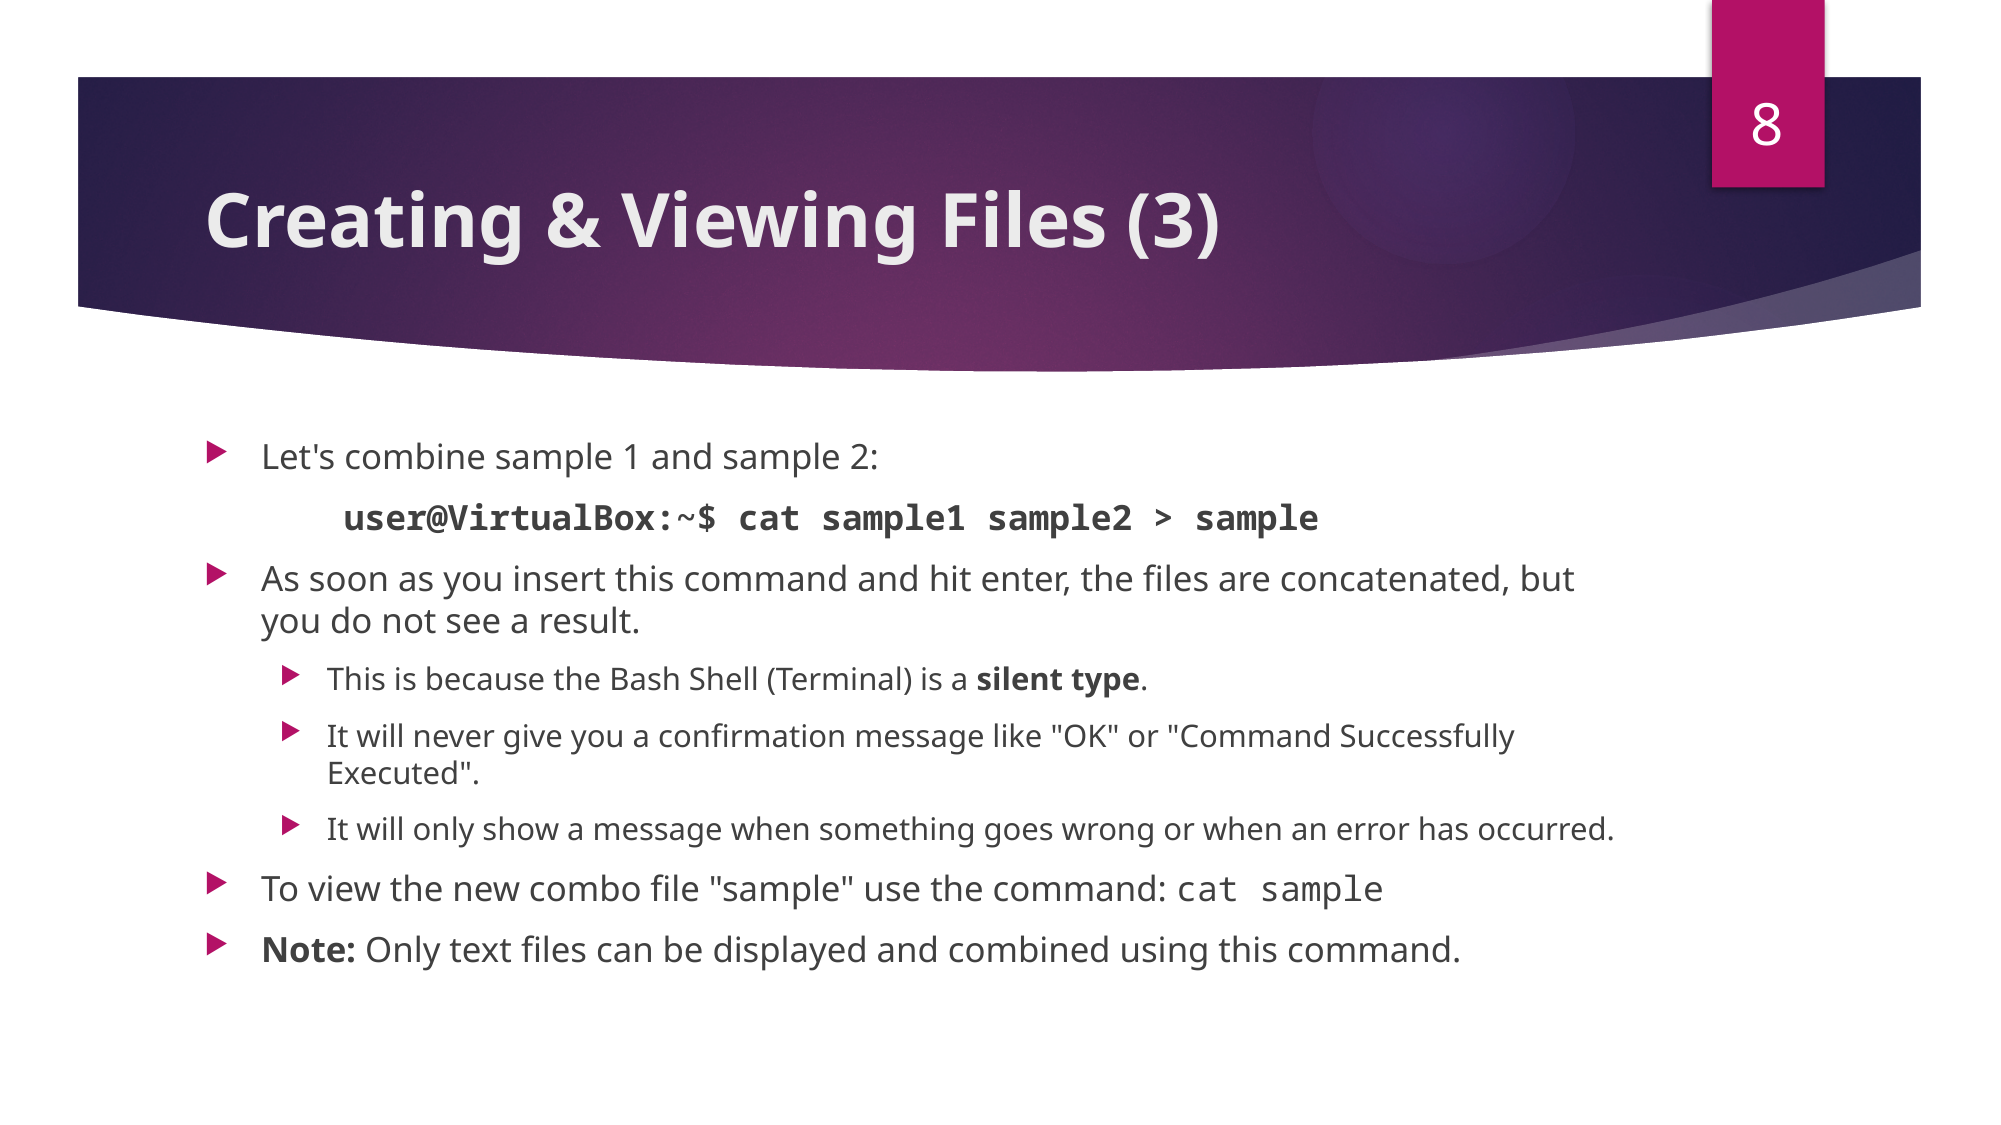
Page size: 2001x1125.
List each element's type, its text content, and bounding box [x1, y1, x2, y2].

title Creating & Viewing Files (3) [189, 159, 1627, 276]
slide_number 8 [1698, 48, 1836, 175]
list Let's combine sample 1 and sample 2: user@VirtualBox:~$ cat sample1 sample2 > sample As soon as you insert this command and hit enter, the files are concatenated, but you do not see a result. This is because the Bash Shell (Terminal) is a silent type. It will never give you a confirmation message like "OK" or "Command Successfully Executed". It will only show a message when something goes wrong or when an error has occurred. To view the new combo file "sample" use the command: cat sample Note: Only text files can be displayed and combined using this command. [189, 427, 1638, 988]
